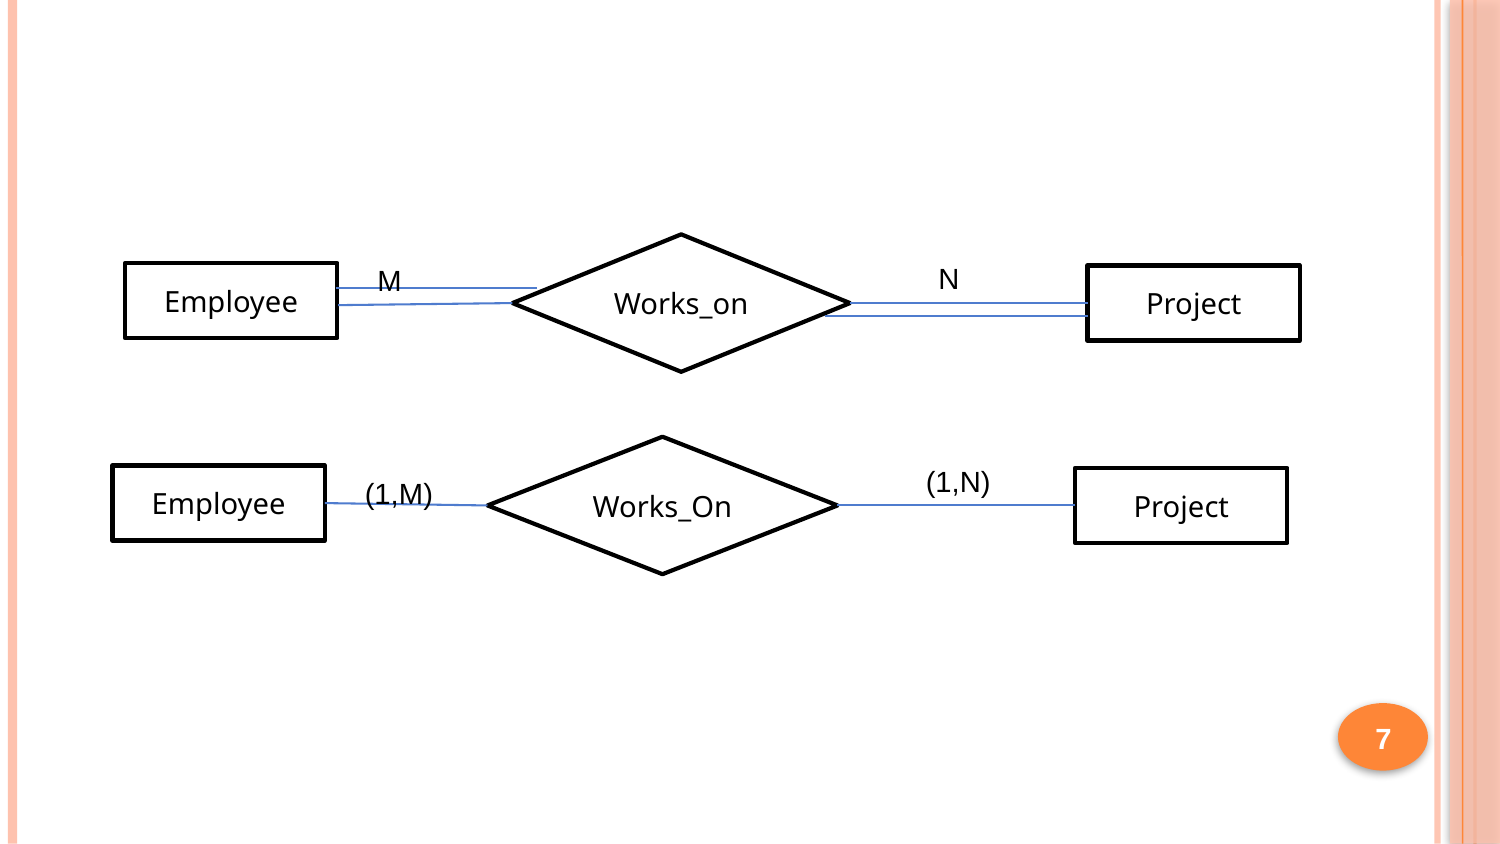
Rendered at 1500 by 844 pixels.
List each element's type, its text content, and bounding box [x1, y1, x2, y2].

text_box Project [1073, 466, 1289, 545]
slide_number 7 [1333, 705, 1434, 770]
text_box Works_On [490, 434, 839, 577]
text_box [324, 502, 488, 506]
text_box Employee [110, 463, 327, 543]
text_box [337, 302, 513, 306]
text_box (1,M) [350, 467, 450, 499]
text_box N [923, 253, 1024, 299]
text_box (1,N) [911, 455, 1011, 502]
text_box Works_on [512, 232, 851, 374]
text_box M [362, 255, 463, 284]
text_box Employee [123, 261, 339, 340]
text_box Project [1085, 263, 1302, 343]
